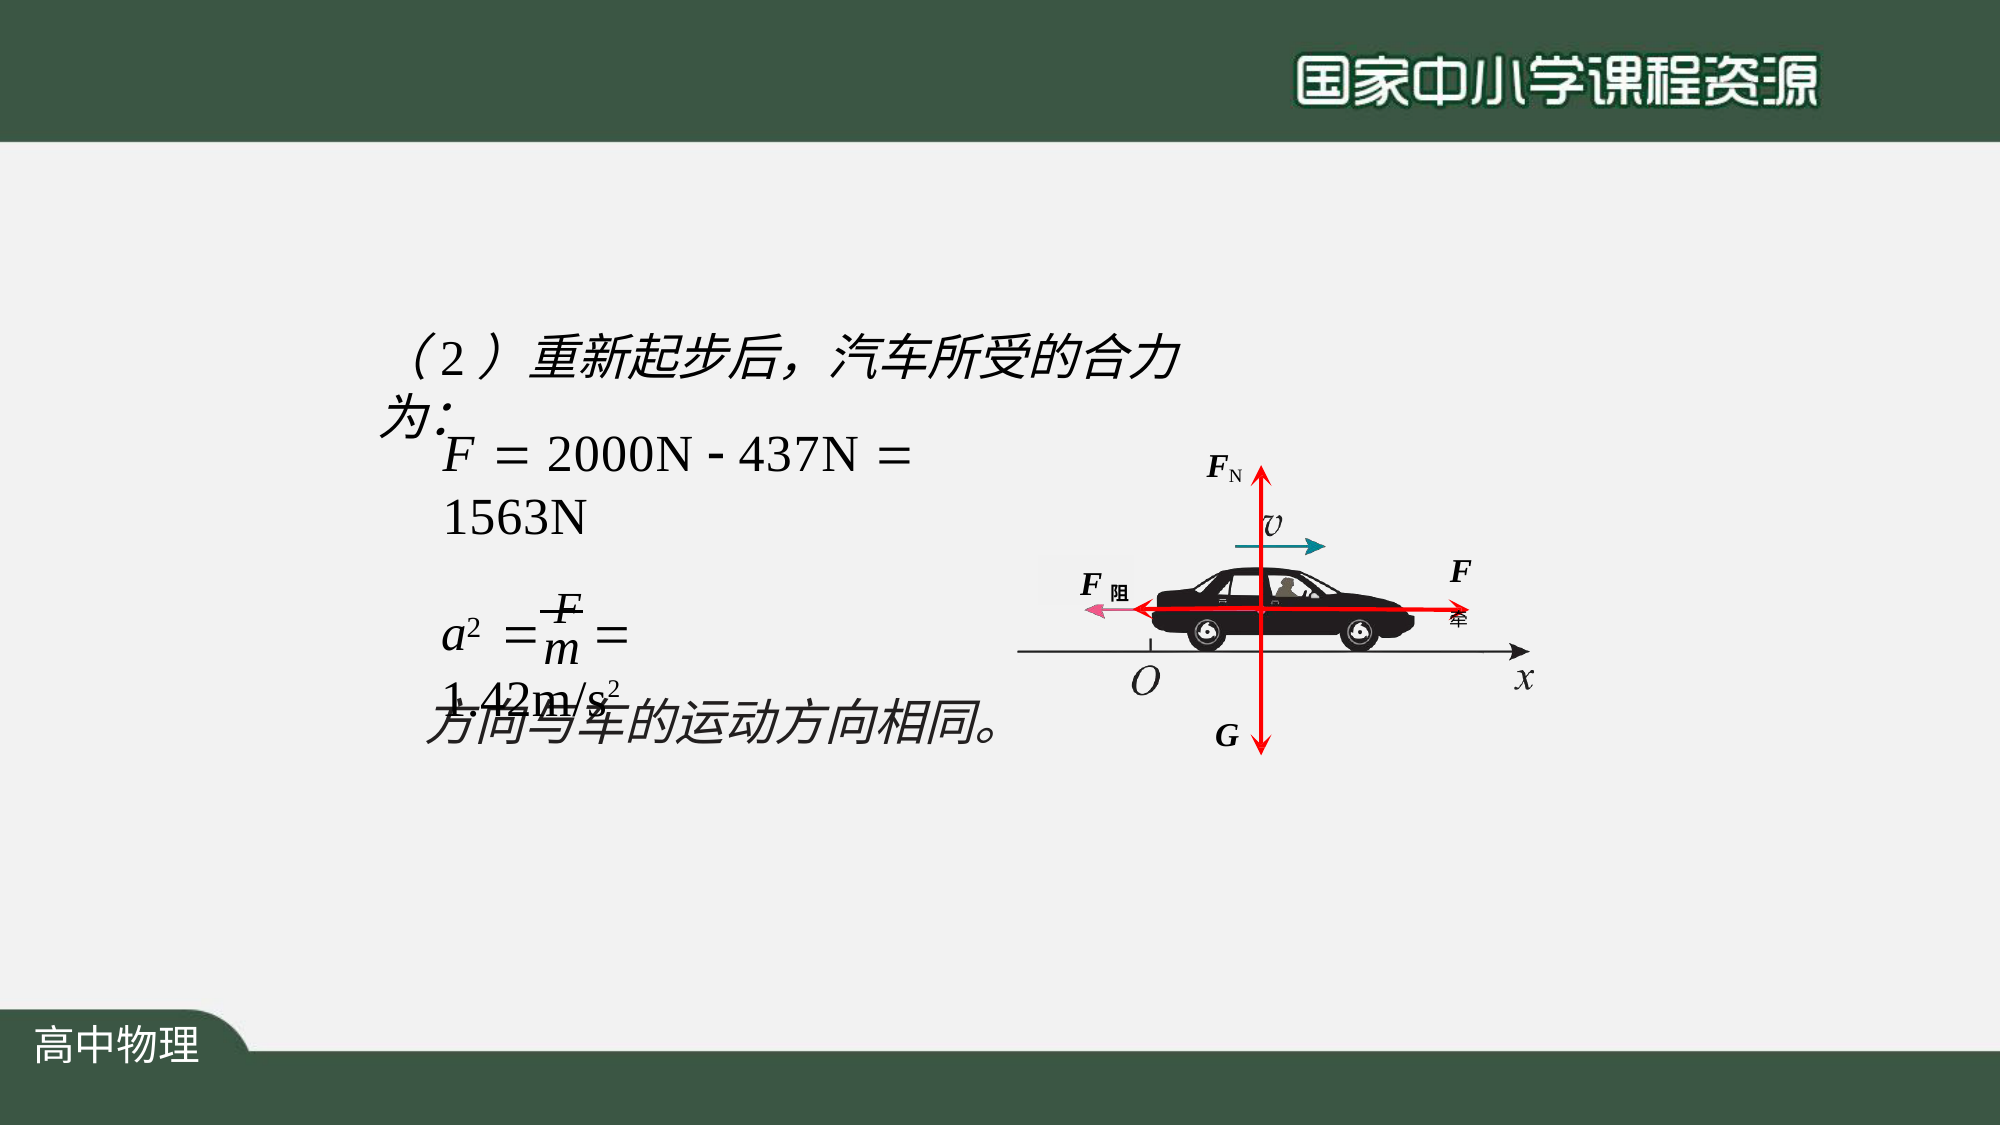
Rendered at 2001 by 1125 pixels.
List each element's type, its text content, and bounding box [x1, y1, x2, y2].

text_box [1255, 606, 1447, 612]
text_box F牵 [1447, 547, 1497, 631]
text_box （2）重新起步后，汽车所受的合力为： [375, 323, 1256, 446]
text_box [1017, 500, 1259, 707]
text_box FN [1204, 446, 1247, 487]
text_box F阻 [1052, 555, 1134, 605]
footer 高中物理 [31, 1013, 202, 1125]
text_box [1250, 465, 1272, 606]
text_box [1250, 611, 1272, 756]
title F  2000N  437N  1563N [440, 416, 1052, 608]
text_box [1132, 598, 1262, 620]
picture [0, 0, 2000, 1125]
text_box 方向与车的运动方向相同。 [422, 688, 1027, 751]
text_box [1264, 500, 1542, 707]
text_box G [1213, 711, 1242, 754]
text_box a  F  1.42m/s2 [438, 571, 816, 727]
